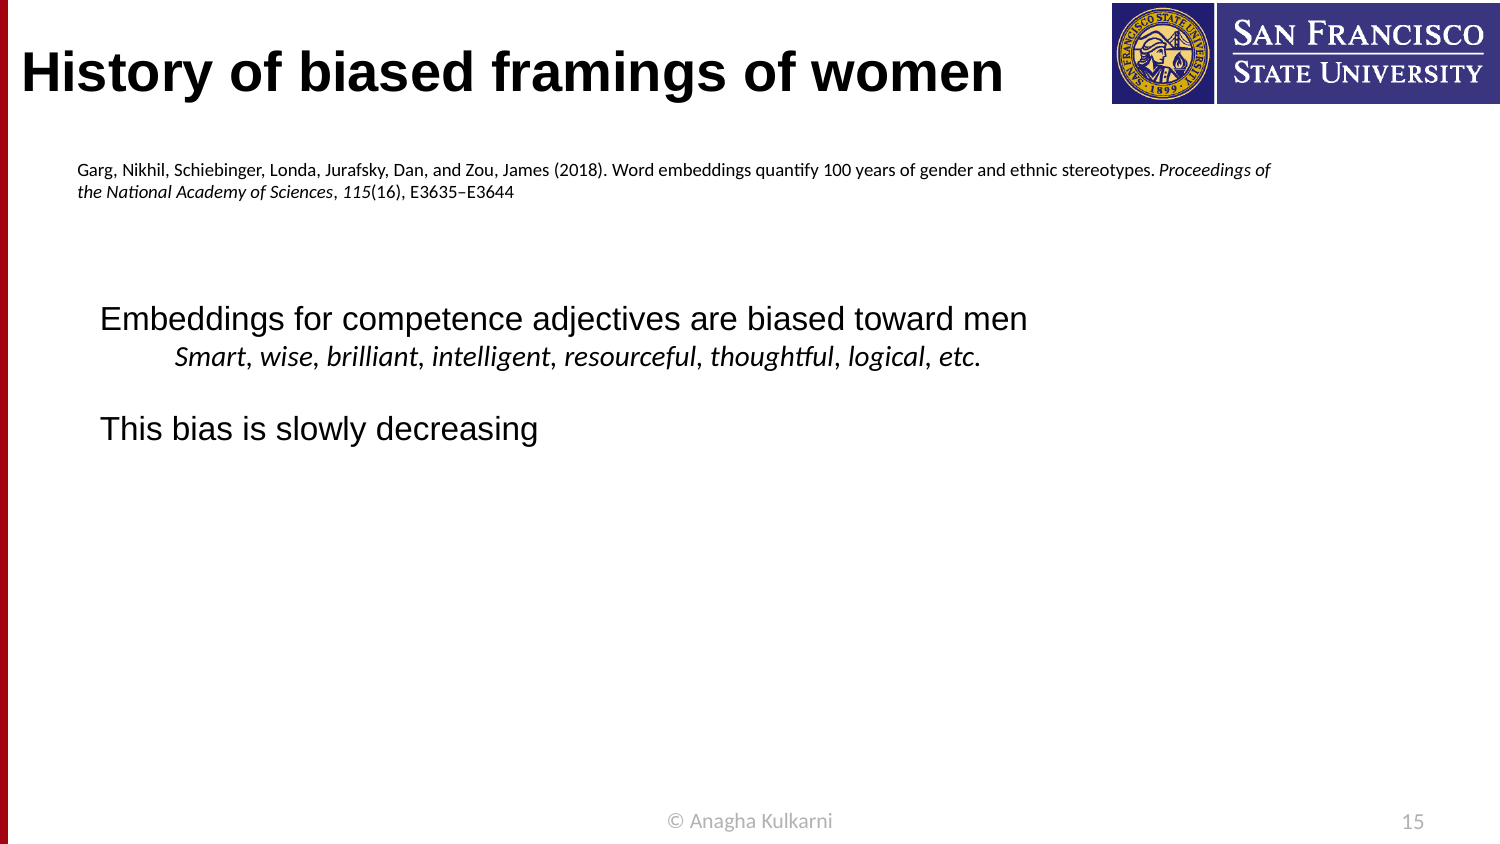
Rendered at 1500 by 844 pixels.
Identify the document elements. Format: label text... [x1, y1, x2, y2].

picture [1112, 3, 1500, 104]
slide_number 15 [1080, 806, 1425, 835]
title History of biased framings of women [21, 35, 1084, 150]
footer © Anagha Kulkarni [510, 806, 990, 834]
list Embeddings for competence adjectives are biased toward men Smart, wise, brilliant, intelligent, resourceful, thoughtful, logical, etc. This bias is slowly decreasing [99, 296, 1488, 489]
text_box Garg, Nikhil, Schiebinger, Londa, Jurafsky, Dan, and Zou, James (2018). Word embeddings quantify 100 years of gender and ethnic stereotypes. Proceedings of the National Academy of Sciences, 115(16), E3635–E3644 [62, 149, 1296, 210]
